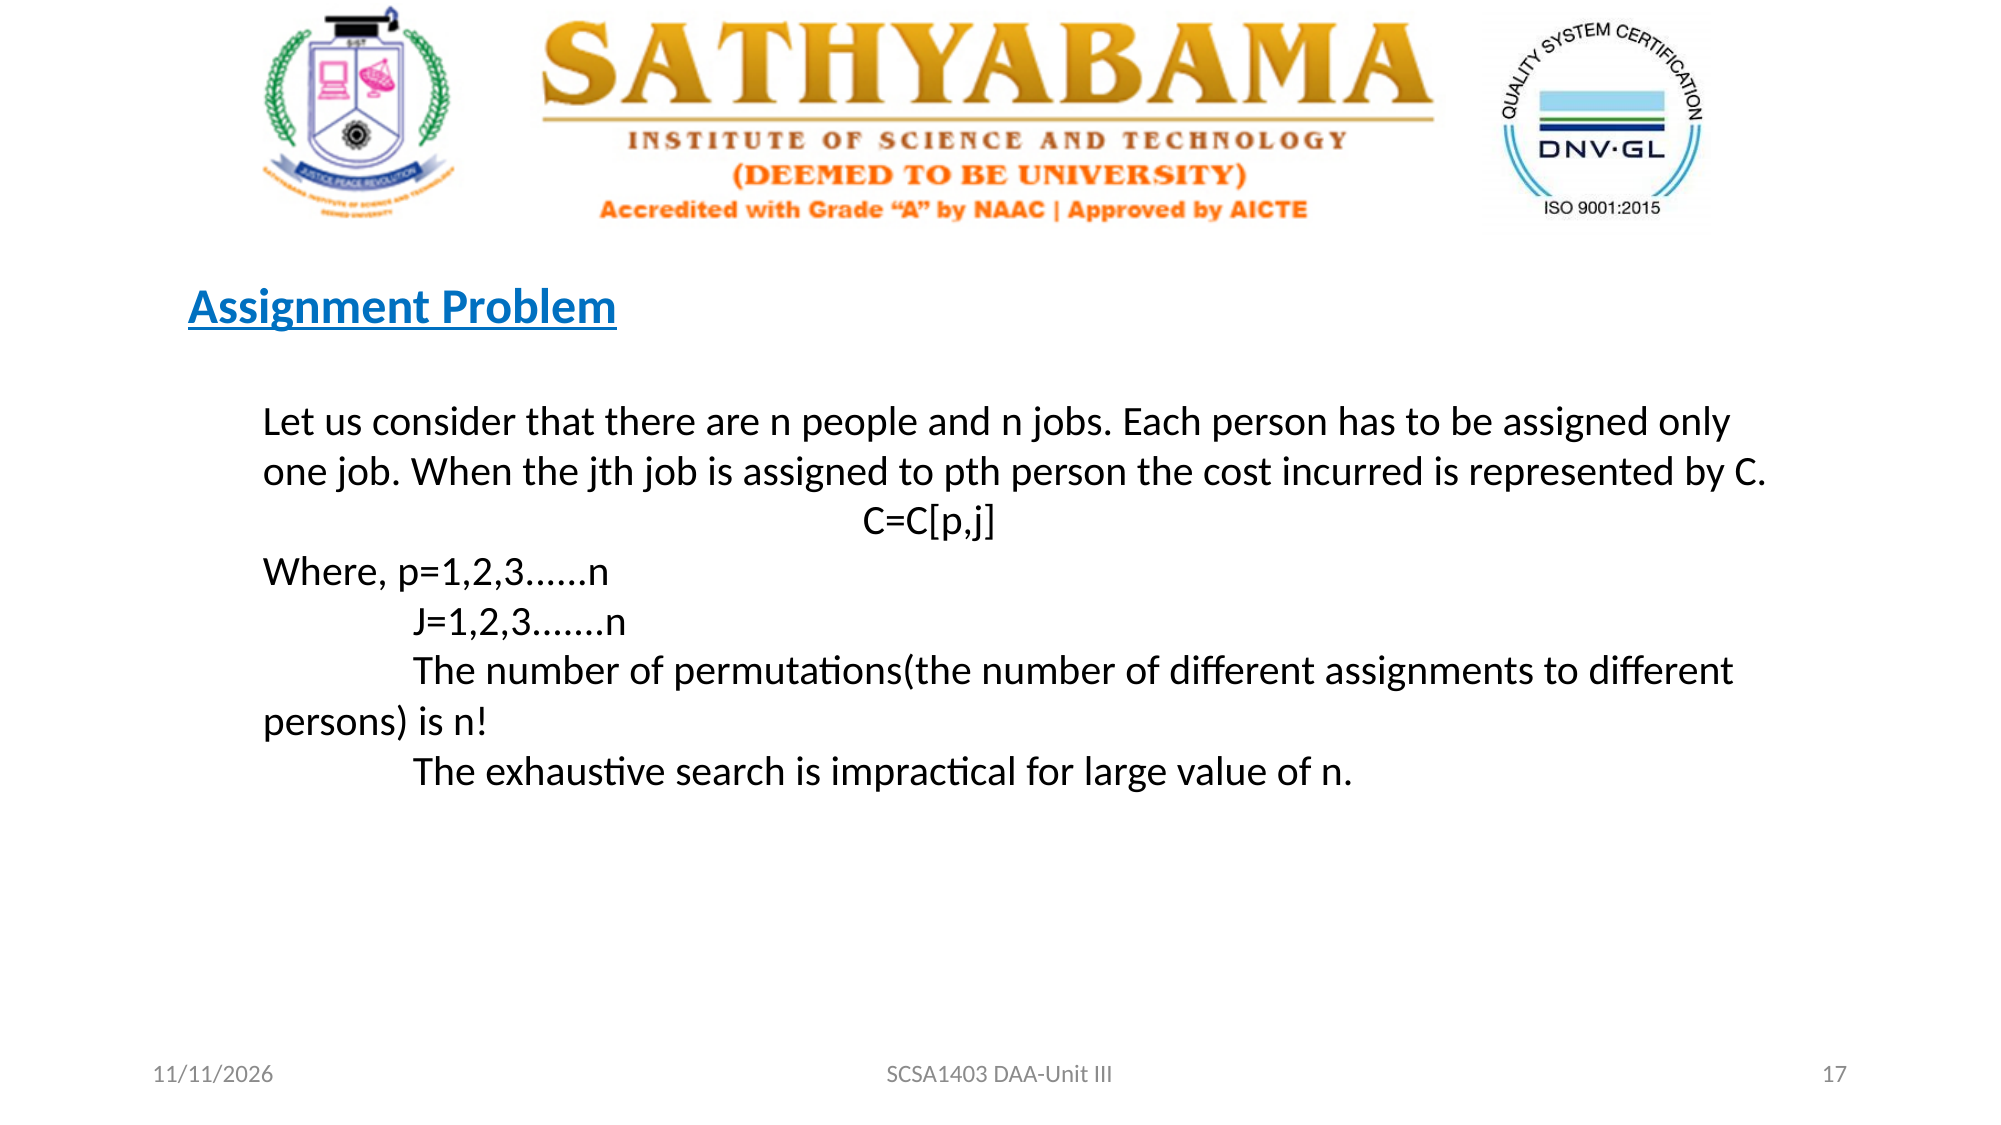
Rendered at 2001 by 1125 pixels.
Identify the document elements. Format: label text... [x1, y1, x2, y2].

text_box Assignment Problem Let us consider that there are n people and n jobs. Each person has to be assigned only one job. When the jth job is assigned to pth person the cost incurred is represented by C. C=C[p,j] Where, p=1,2,3......n J=1,2,3.......n The number of permutations(the number of different assignments to different persons) is n! The exhaustive search is impractical for large value of n. [173, 265, 1800, 921]
picture [248, 3, 469, 227]
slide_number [137, 1042, 588, 1103]
slide_number 17 [1412, 1042, 1863, 1103]
picture [1482, 8, 1711, 238]
picture [529, 0, 1446, 230]
footer SCSA1403 DAA-Unit III [662, 1042, 1338, 1103]
